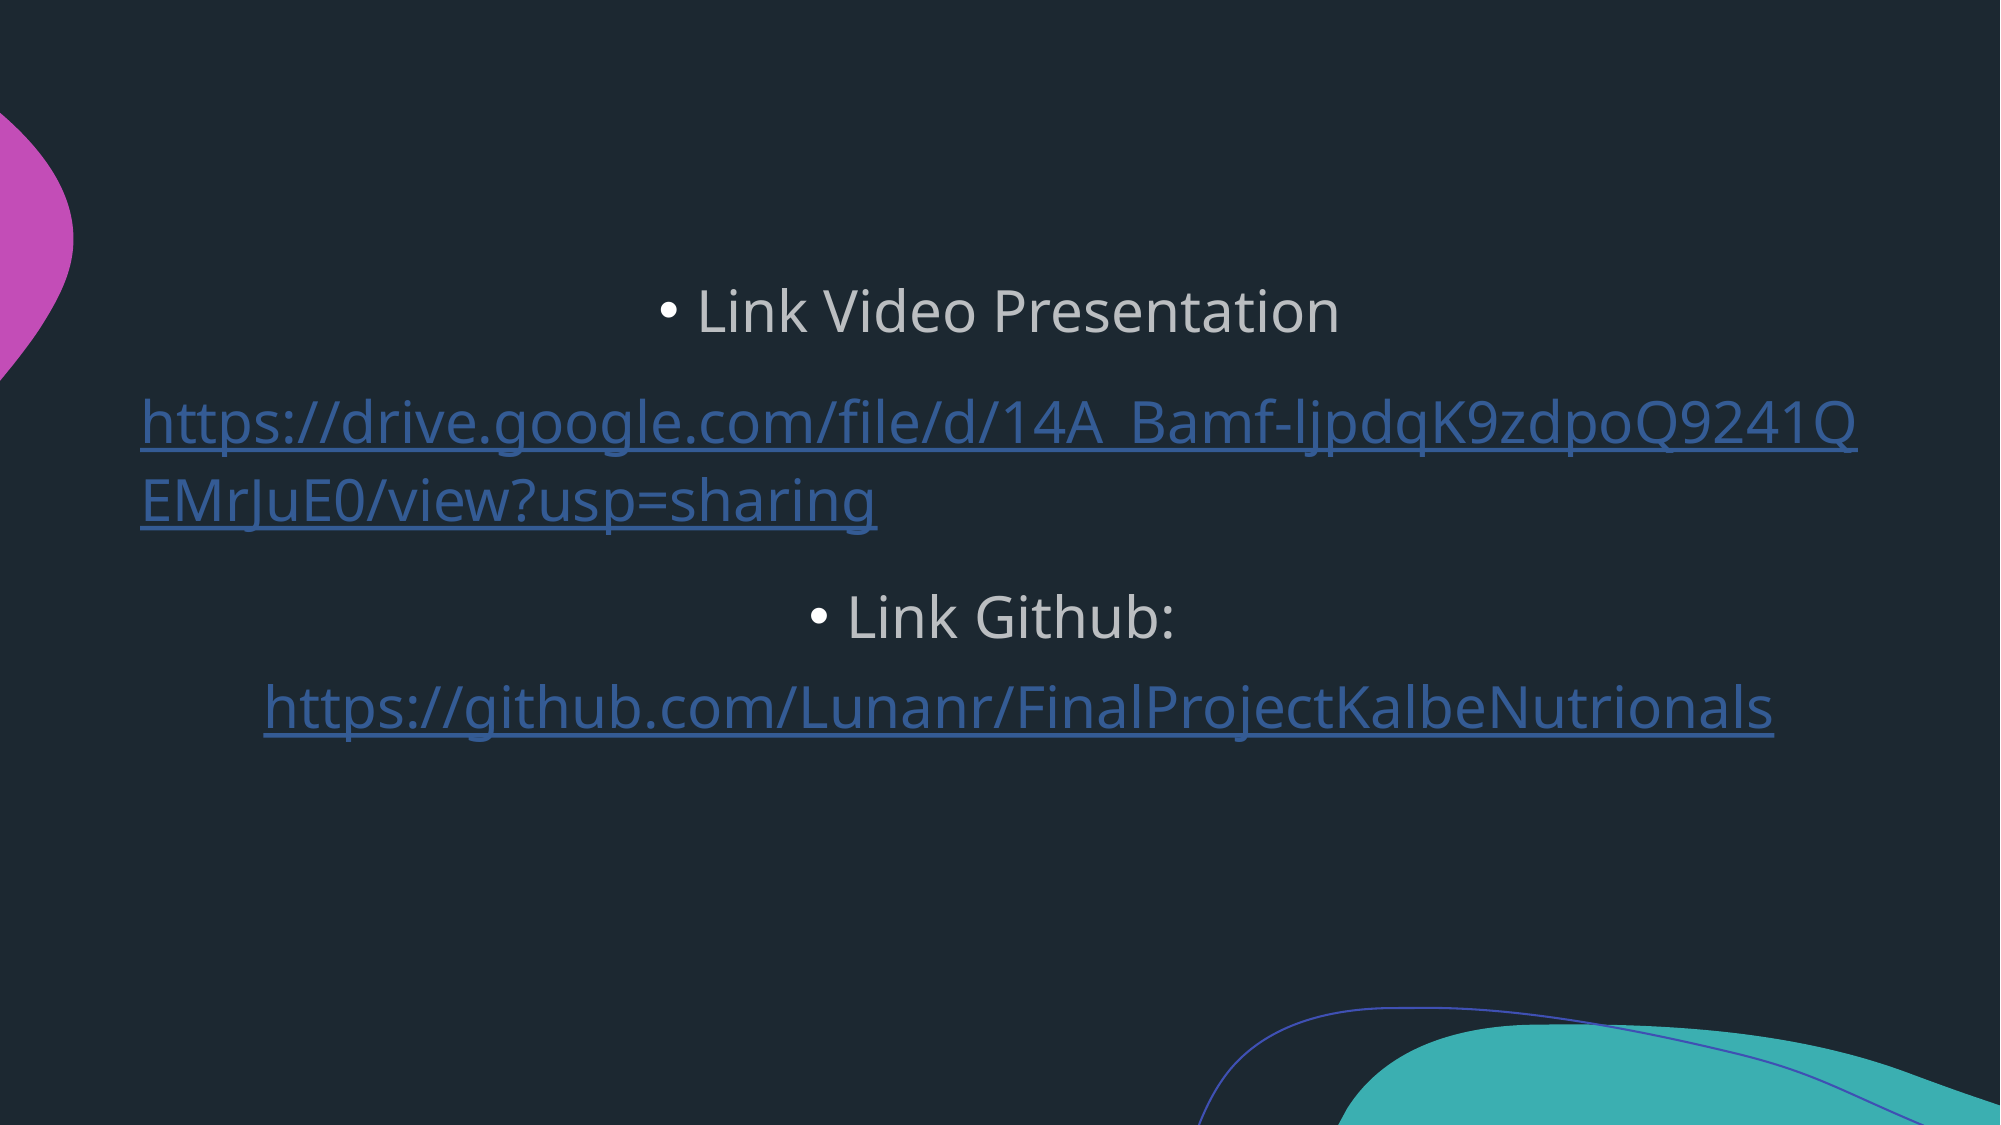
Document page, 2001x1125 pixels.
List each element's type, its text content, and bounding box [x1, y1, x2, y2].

list Link Video Presentation https://drive.google.com/file/d/14A_Bamf-ljpdqK9zdpoQ9241QEMrJuE0/view?usp=sharing Link Github: https://github.com/Lunanr/FinalProjectKalbeNutrionals [125, 249, 1875, 876]
